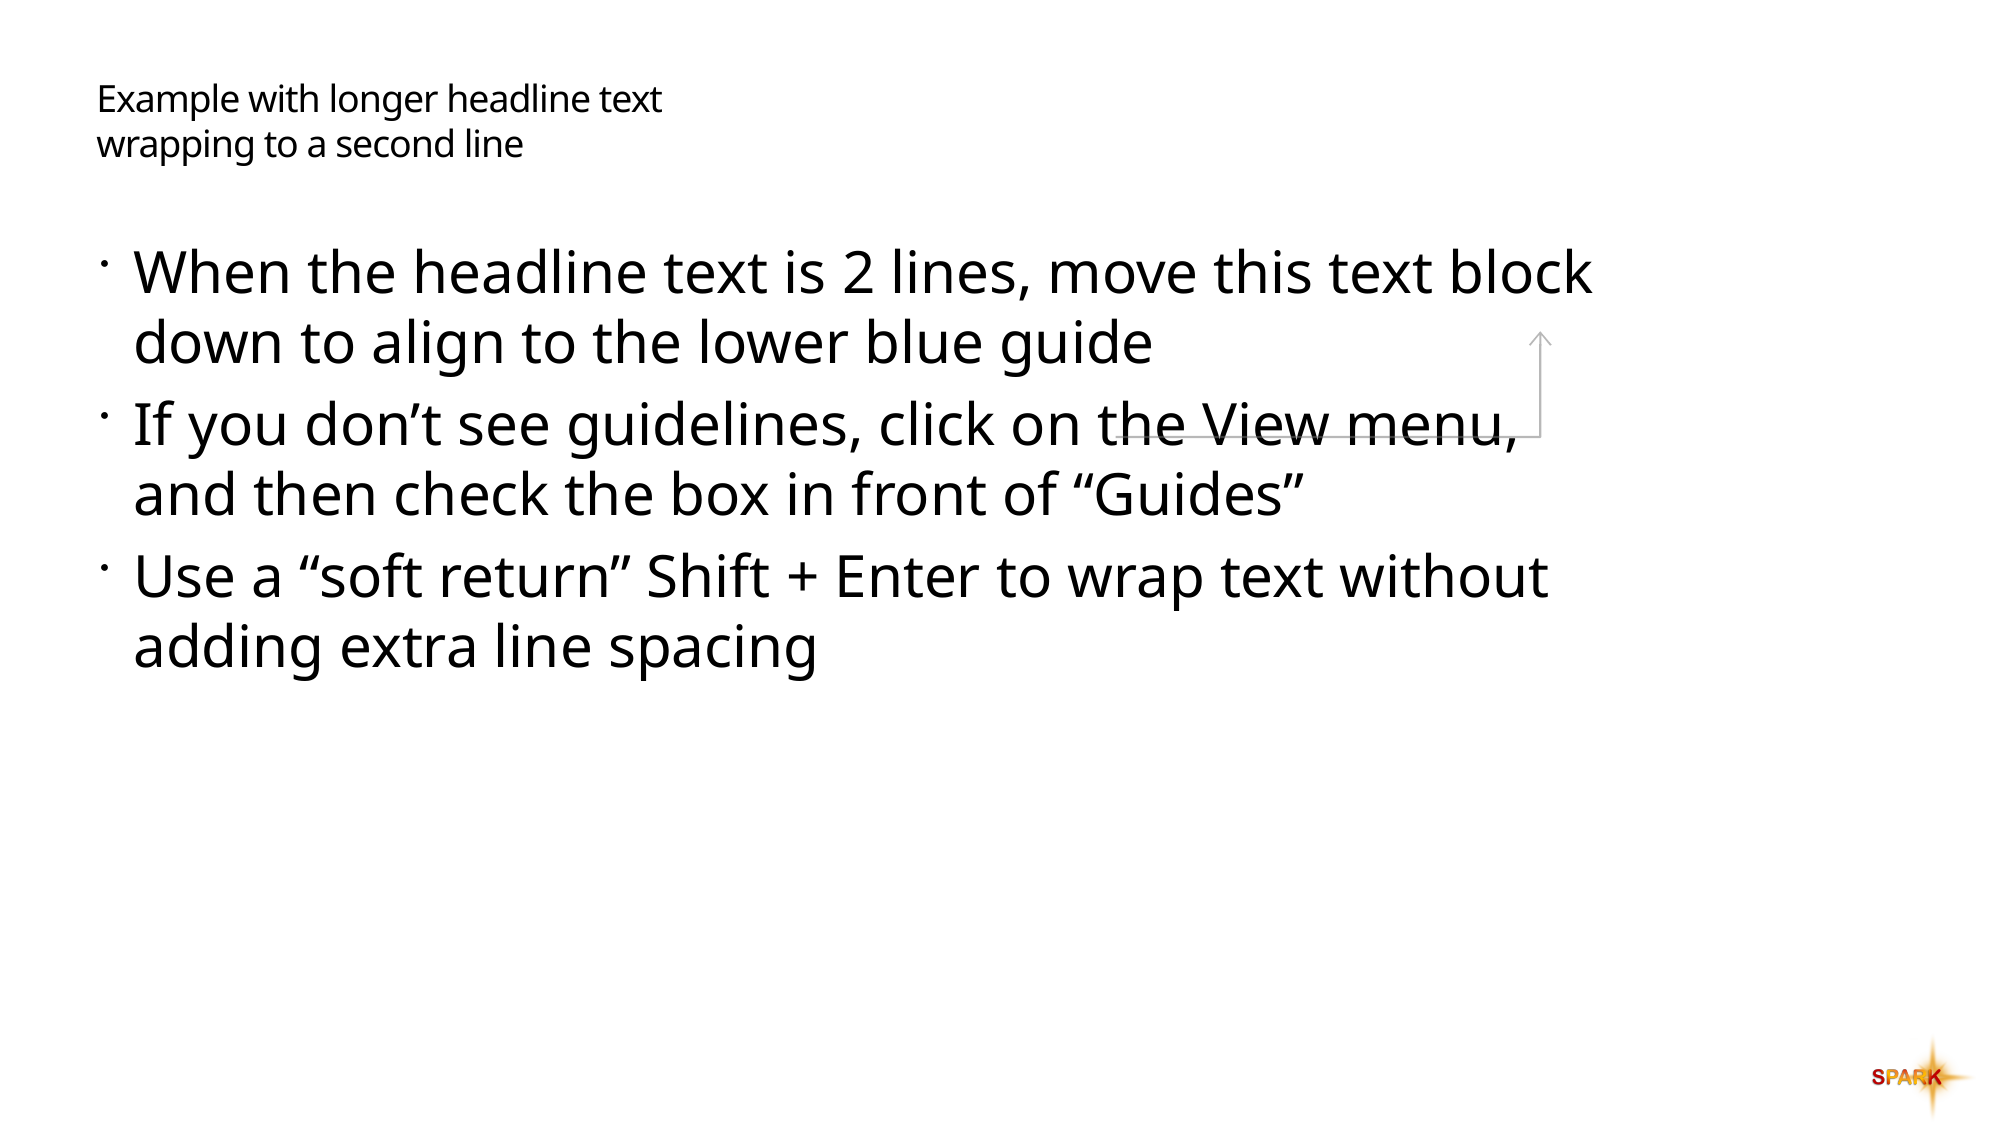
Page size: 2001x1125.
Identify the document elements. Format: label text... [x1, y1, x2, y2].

text_box [1115, 331, 1552, 438]
title Example with longer headline text wrapping to a second line [96, 75, 1905, 166]
picture [1838, 1028, 1976, 1125]
list When the headline text is 2 lines, move this text block down to align to the lower blue guide If you don’t see guidelines, click on the View menu, and then check the box in front of “Guides” Use a “soft return” Shift + Enter to wrap text without adding extra line spacing [95, 235, 1904, 1029]
